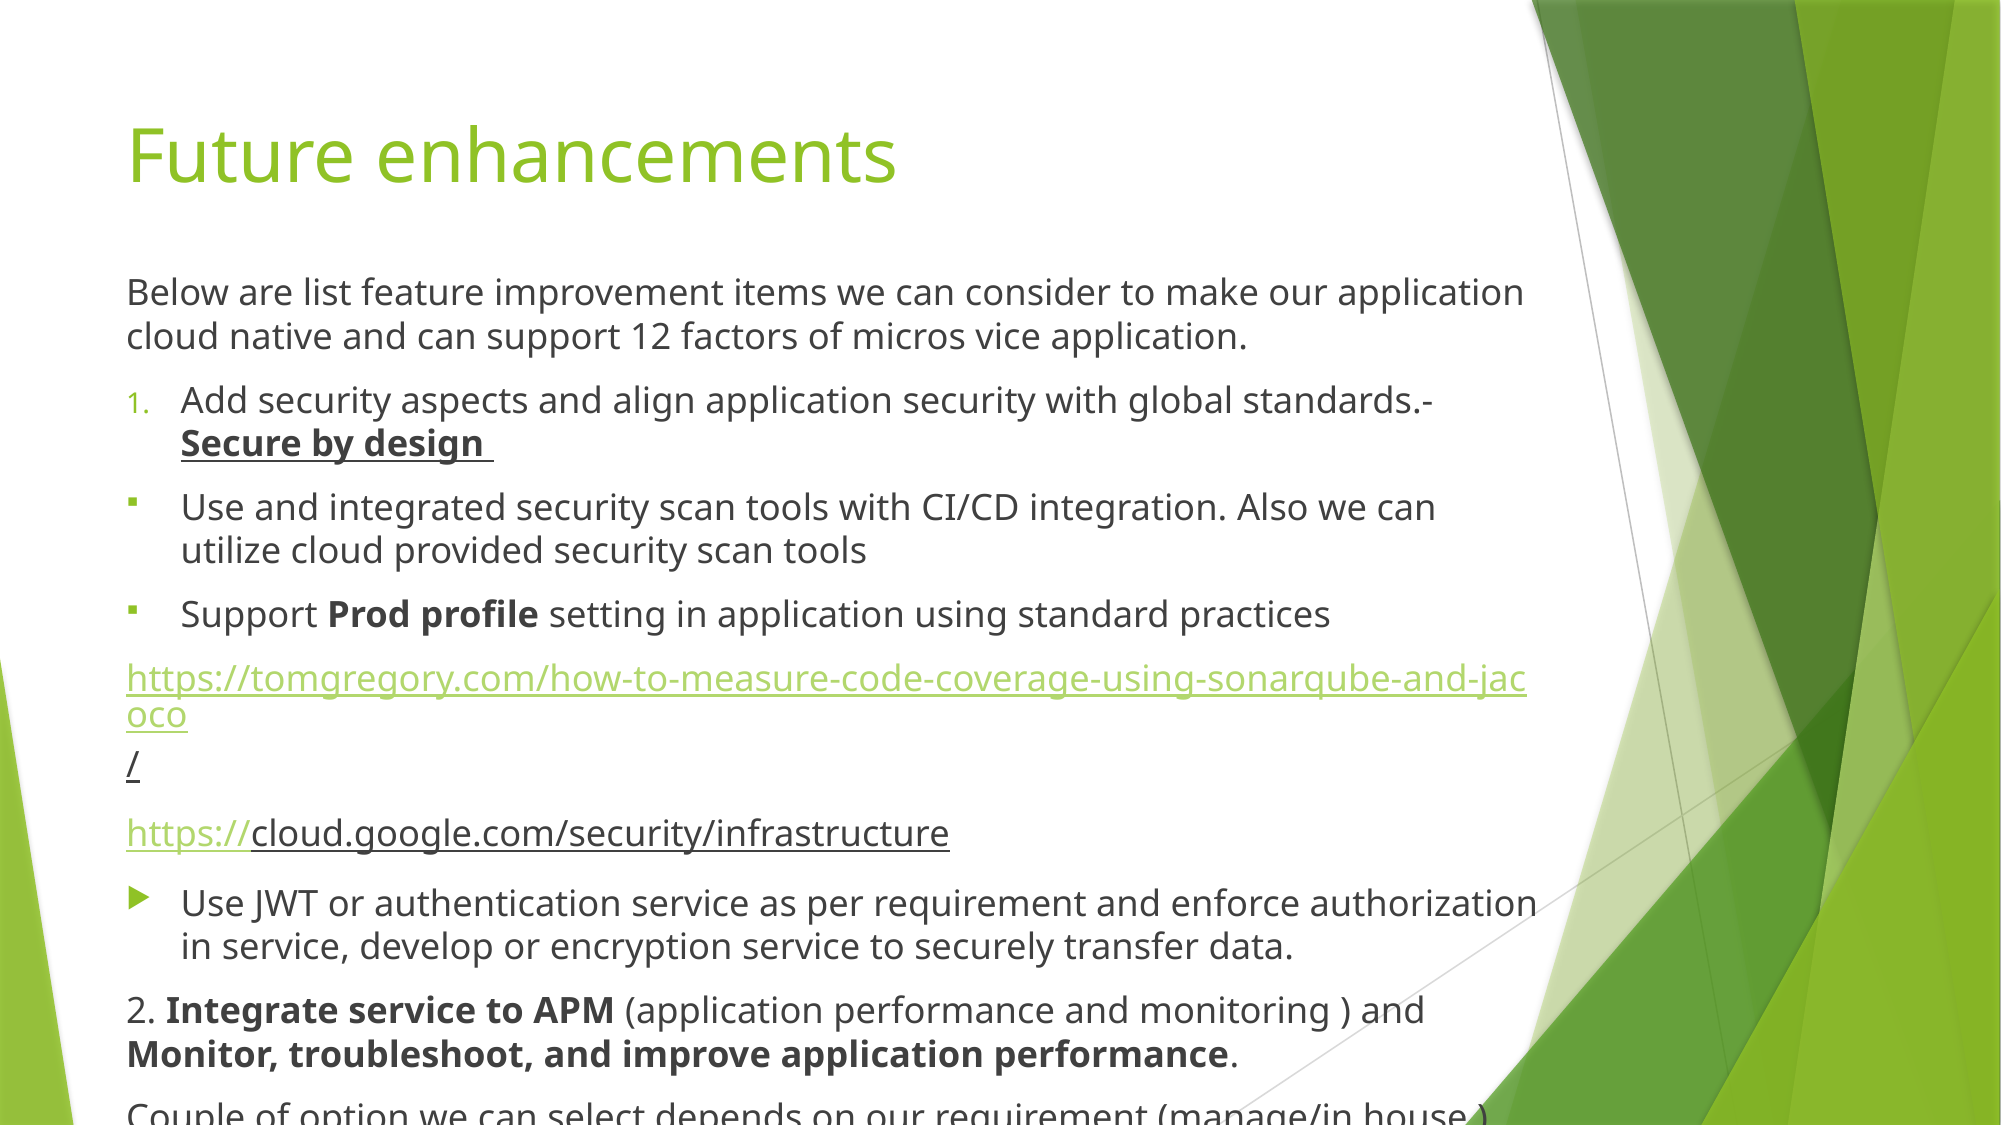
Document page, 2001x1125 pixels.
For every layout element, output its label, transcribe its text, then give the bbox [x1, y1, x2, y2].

list Below are list feature improvement items we can consider to make our application cloud native and can support 12 factors of micros vice application. Add security aspects and align application security with global standards.- Secure by design Use and integrated security scan tools with CI/CD integration. Also we can utilize cloud provided security scan tools Support Prod profile setting in application using standard practices https://tomgregory.com/how-to-measure-code-coverage-using-sonarqube-and-jacoco/ https://cloud.google.com/security/infrastructure Use JWT or authentication service as per requirement and enforce authorization in service, develop or encryption service to securely transfer data. 2. Integrate service to APM (application performance and monitoring ) and Monitor, troubleshoot, and improve application performance. Couple of option we can select depends on our requirement (manage/in house ) [111, 261, 1560, 1125]
title Future enhancements [111, 99, 1522, 261]
